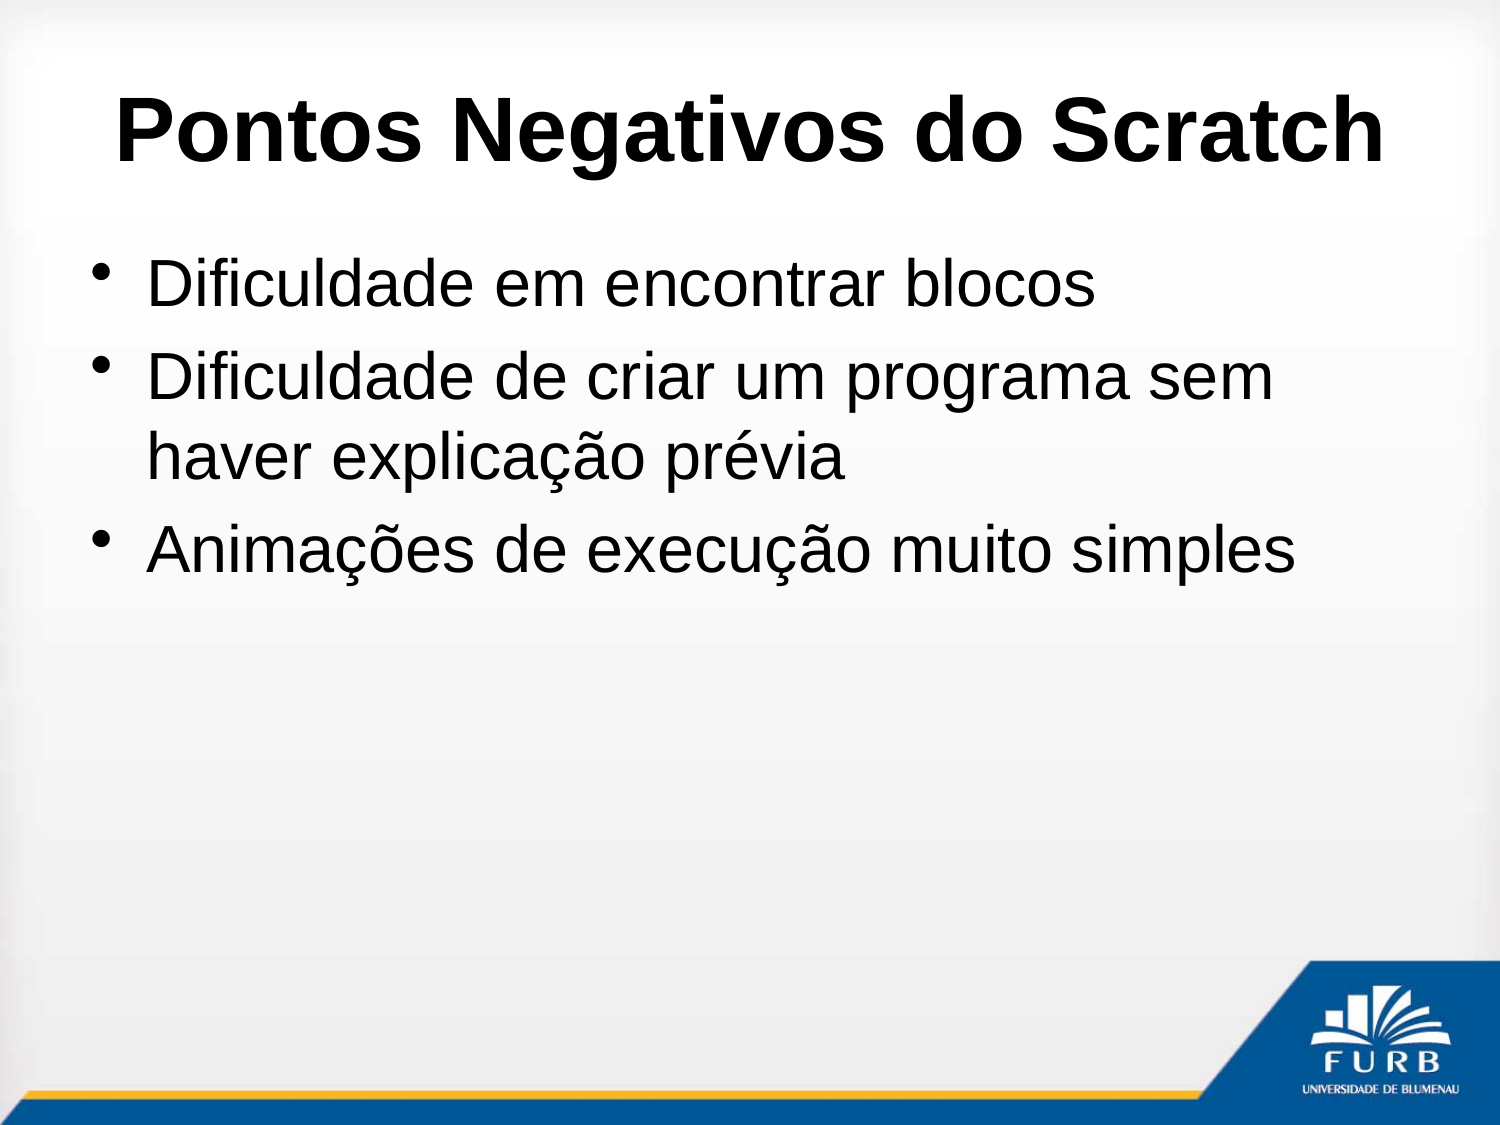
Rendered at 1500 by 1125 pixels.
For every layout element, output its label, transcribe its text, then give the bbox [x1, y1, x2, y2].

list Dificuldade em encontrar blocos Dificuldade de criar um programa sem haver explicação prévia Animações de execução muito simples [74, 231, 1426, 1000]
picture [0, 0, 1500, 1125]
title Pontos Negativos do Scratch [76, 30, 1427, 219]
